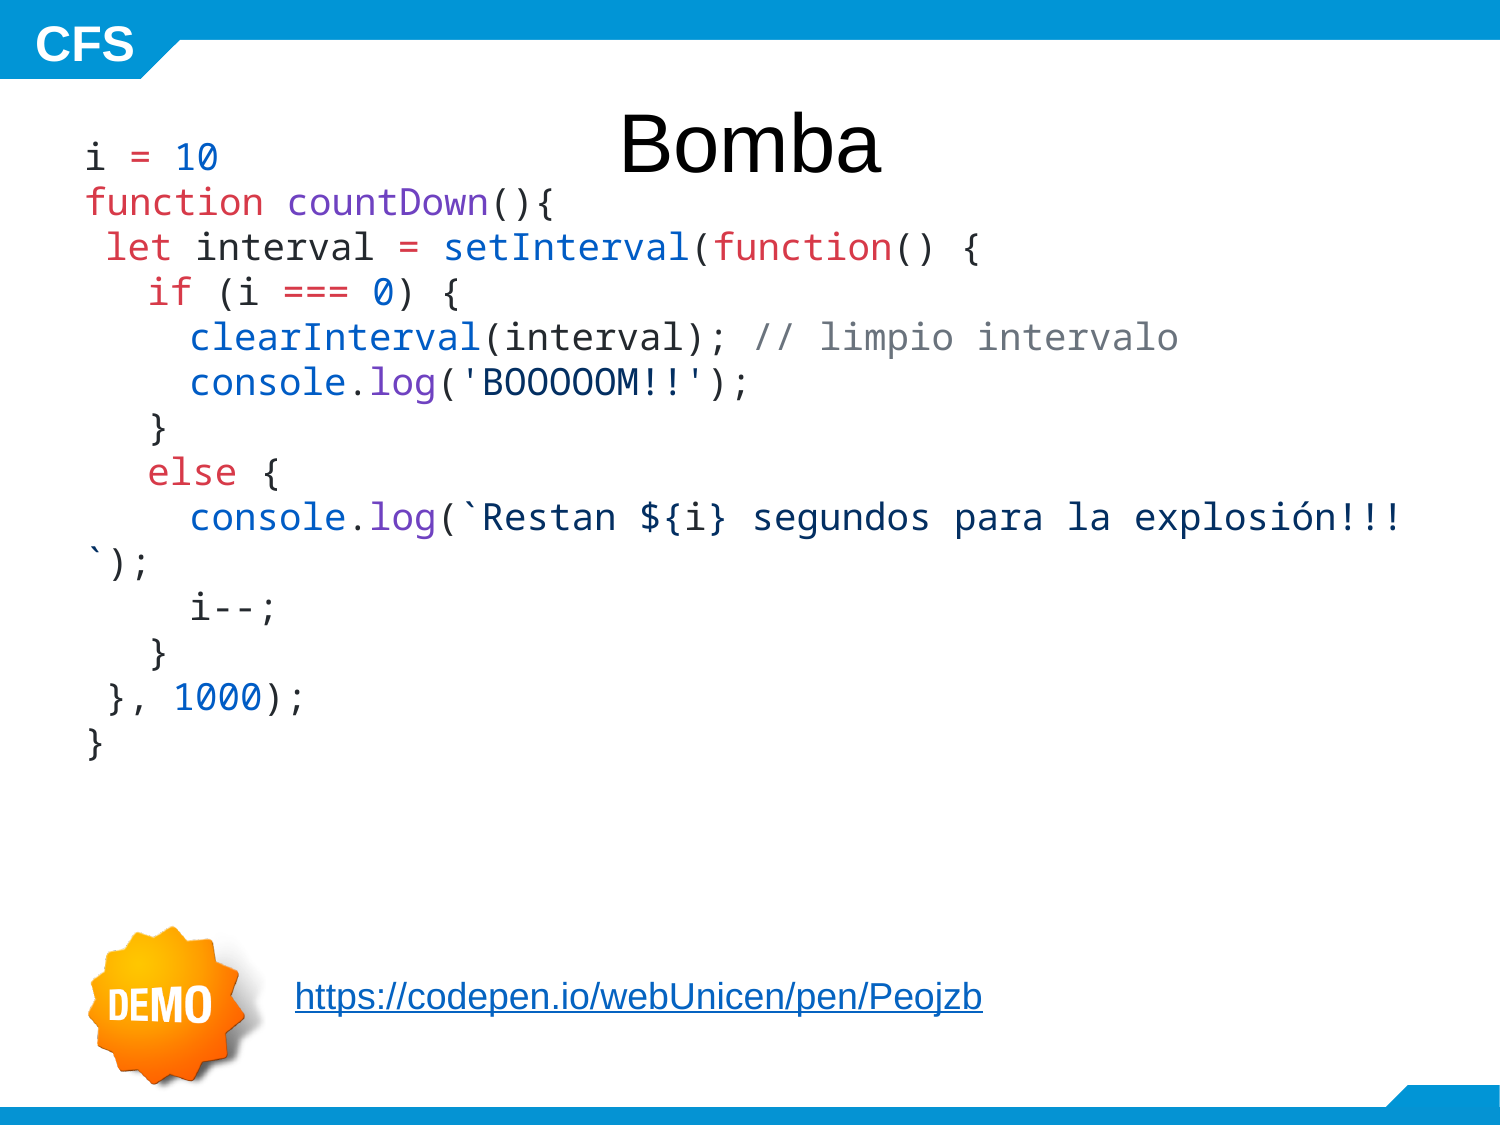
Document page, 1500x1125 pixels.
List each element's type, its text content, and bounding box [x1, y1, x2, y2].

text_box i = 10 function countDown(){ let interval = setInterval(function() { if (i === 0) { clearInterval(interval); // limpio intervalo console.log('BOOOOOM!!'); } else { console.log(`Restan ${i} segundos para la explosión!!!`); i--; } }, 1000); } [69, 80, 1481, 932]
title Bomba [103, 45, 1397, 80]
picture [69, 915, 266, 1101]
text_box https://codepen.io/webUnicen/pen/Peojzb [279, 961, 1014, 1034]
